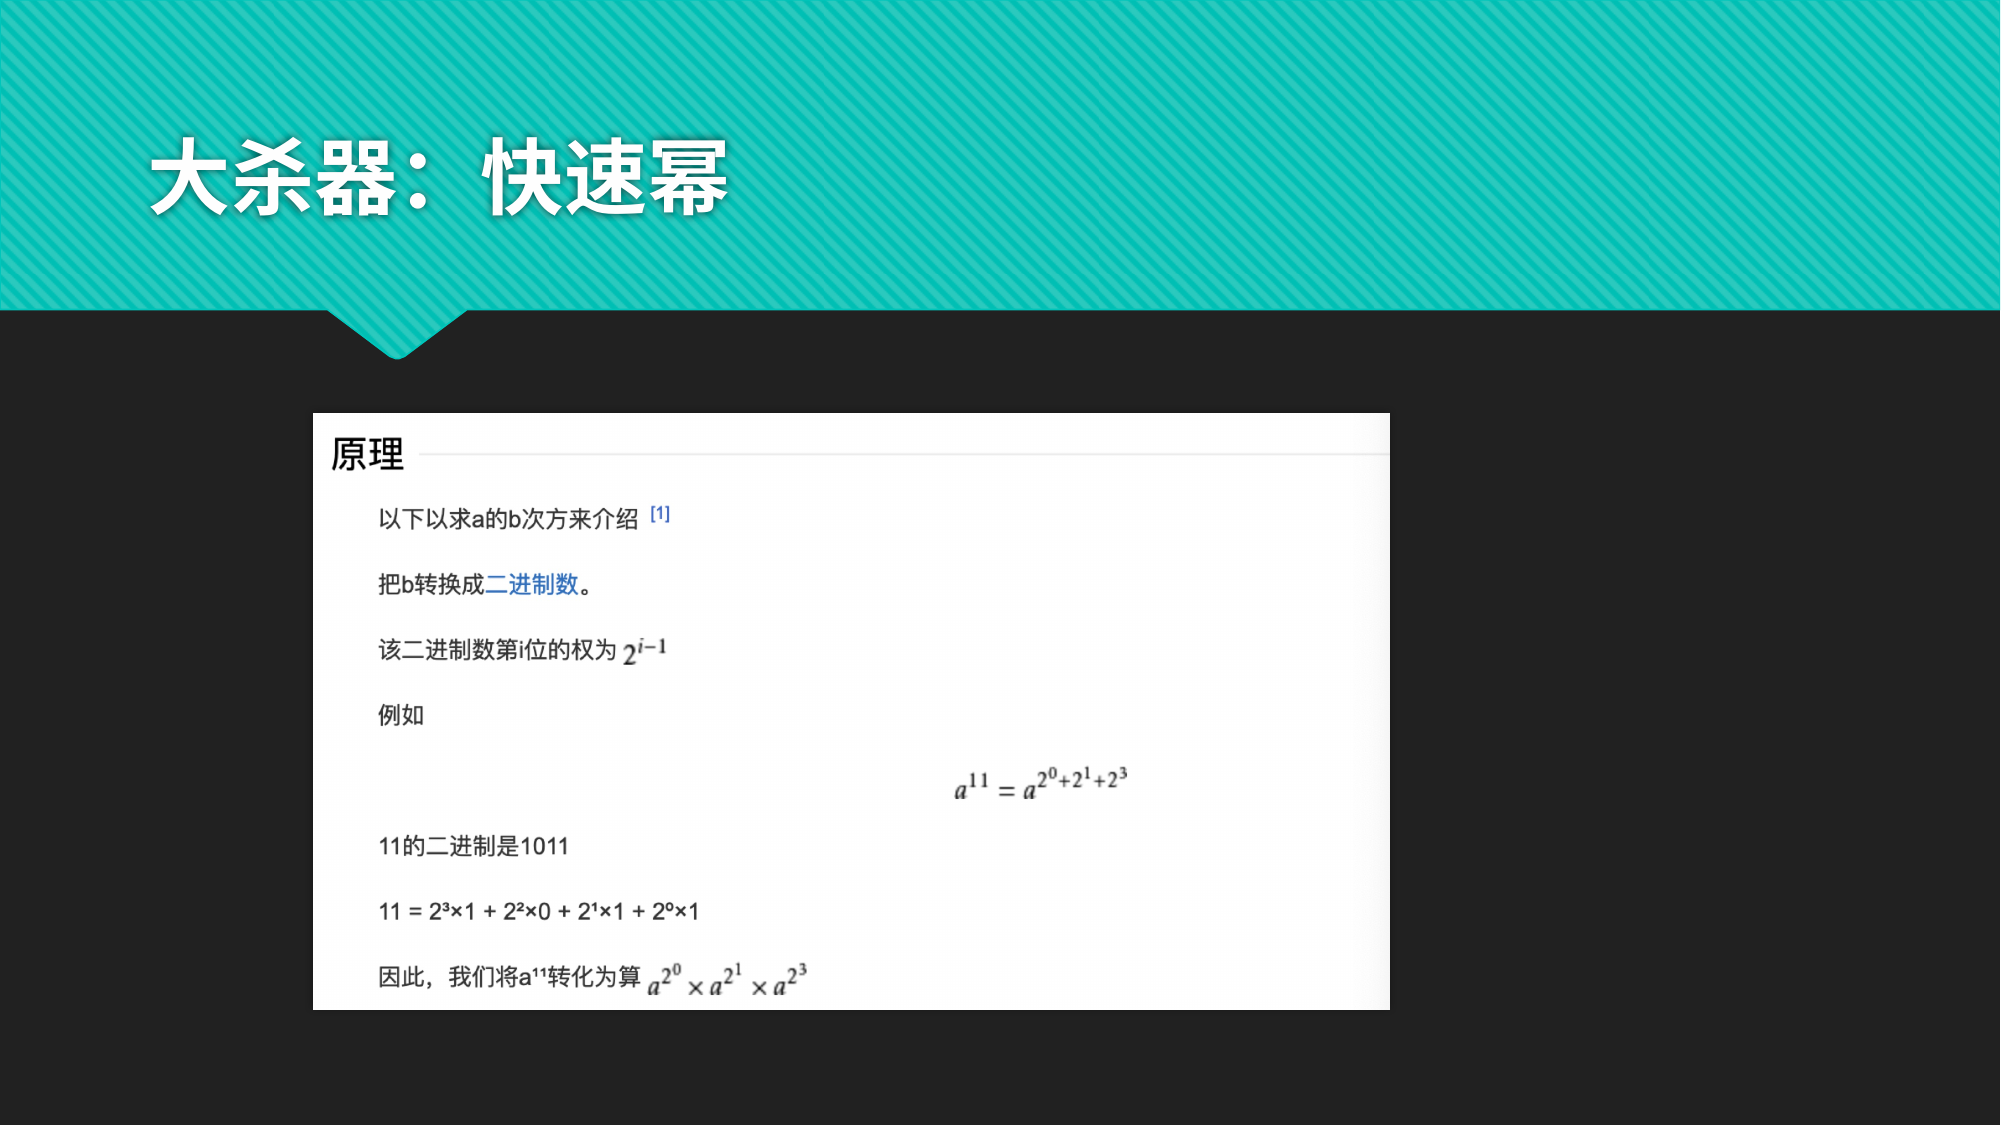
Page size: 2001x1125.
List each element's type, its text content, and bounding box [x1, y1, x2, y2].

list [313, 413, 1391, 1011]
title 大杀器：快速幂 [132, 73, 1868, 233]
